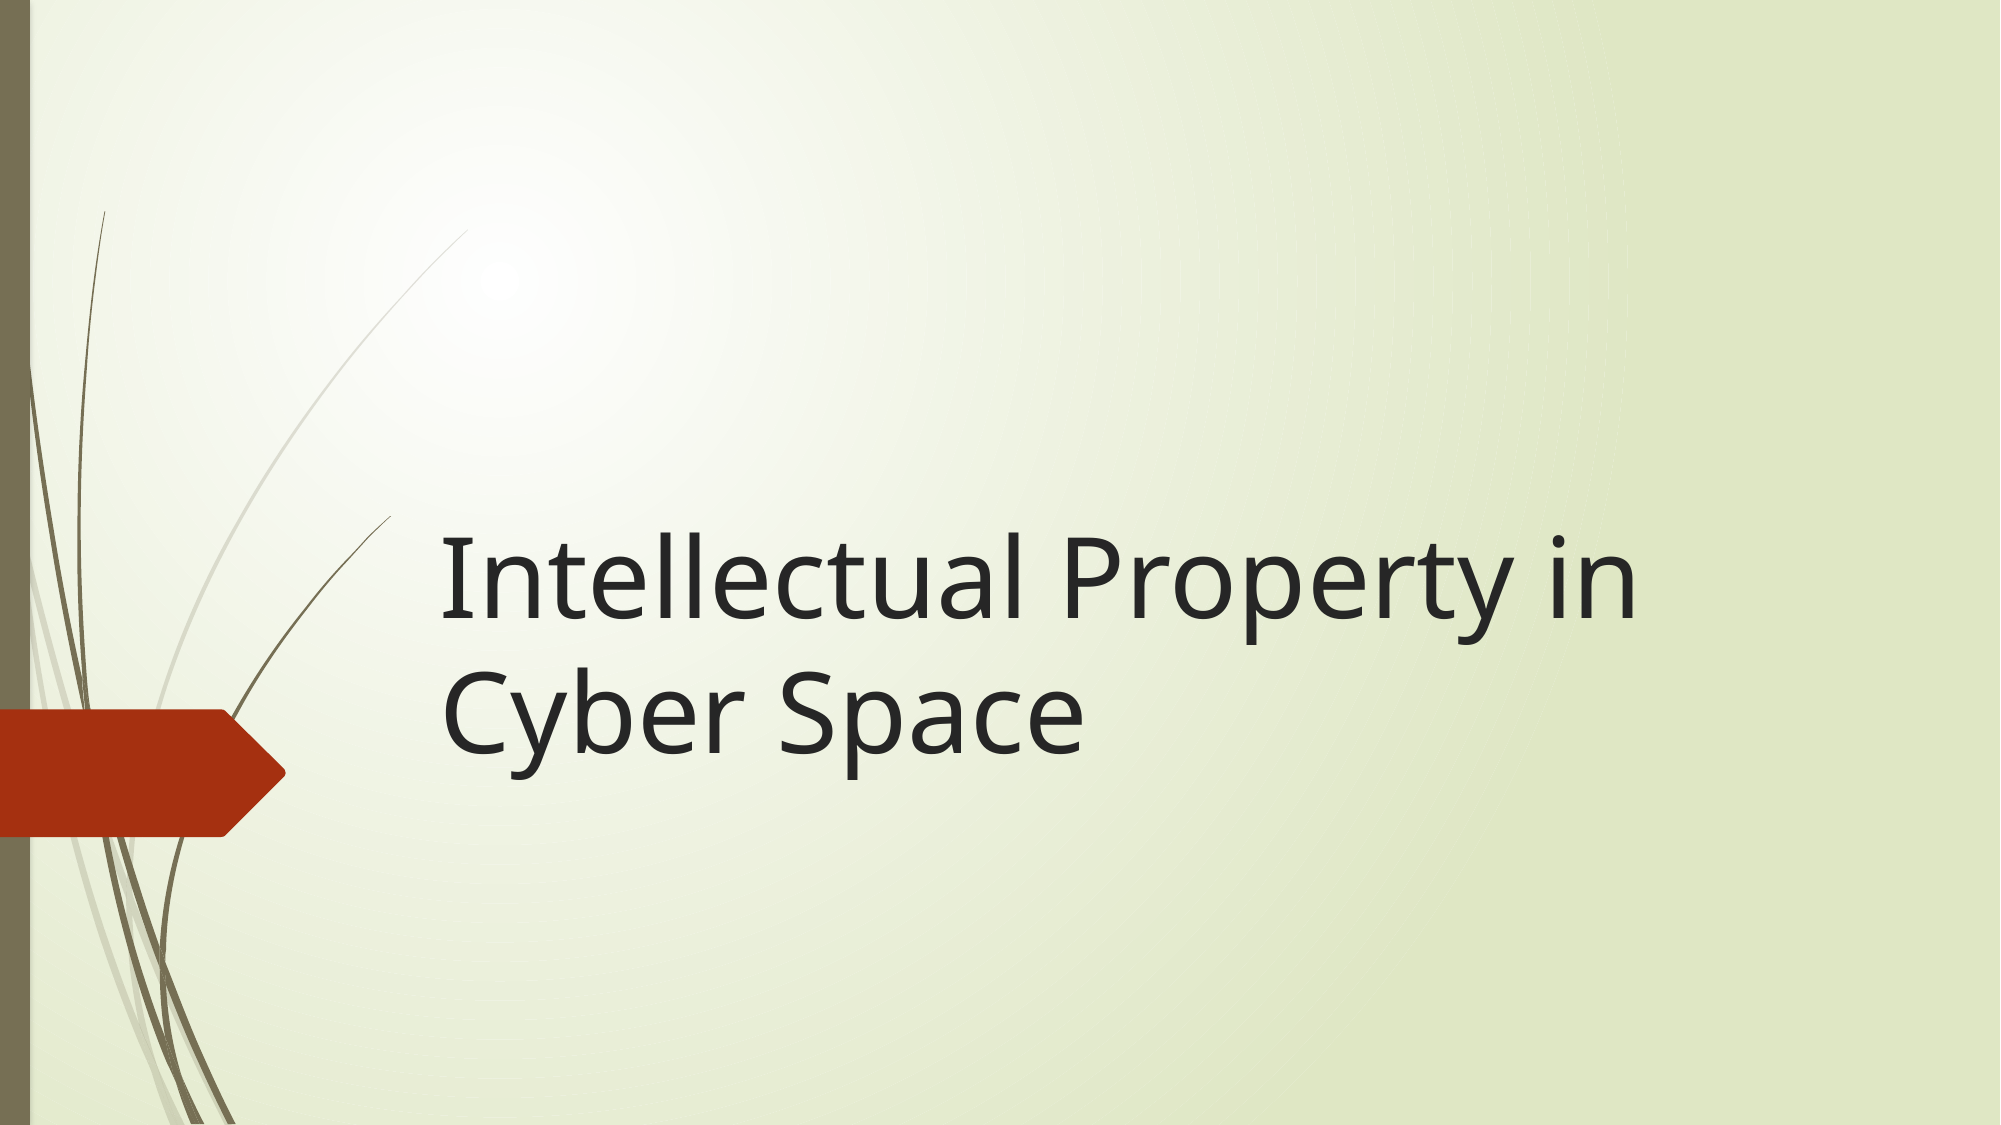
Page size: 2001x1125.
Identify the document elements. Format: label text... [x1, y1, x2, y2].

title Intellectual Property in Cyber Space [424, 412, 1888, 784]
